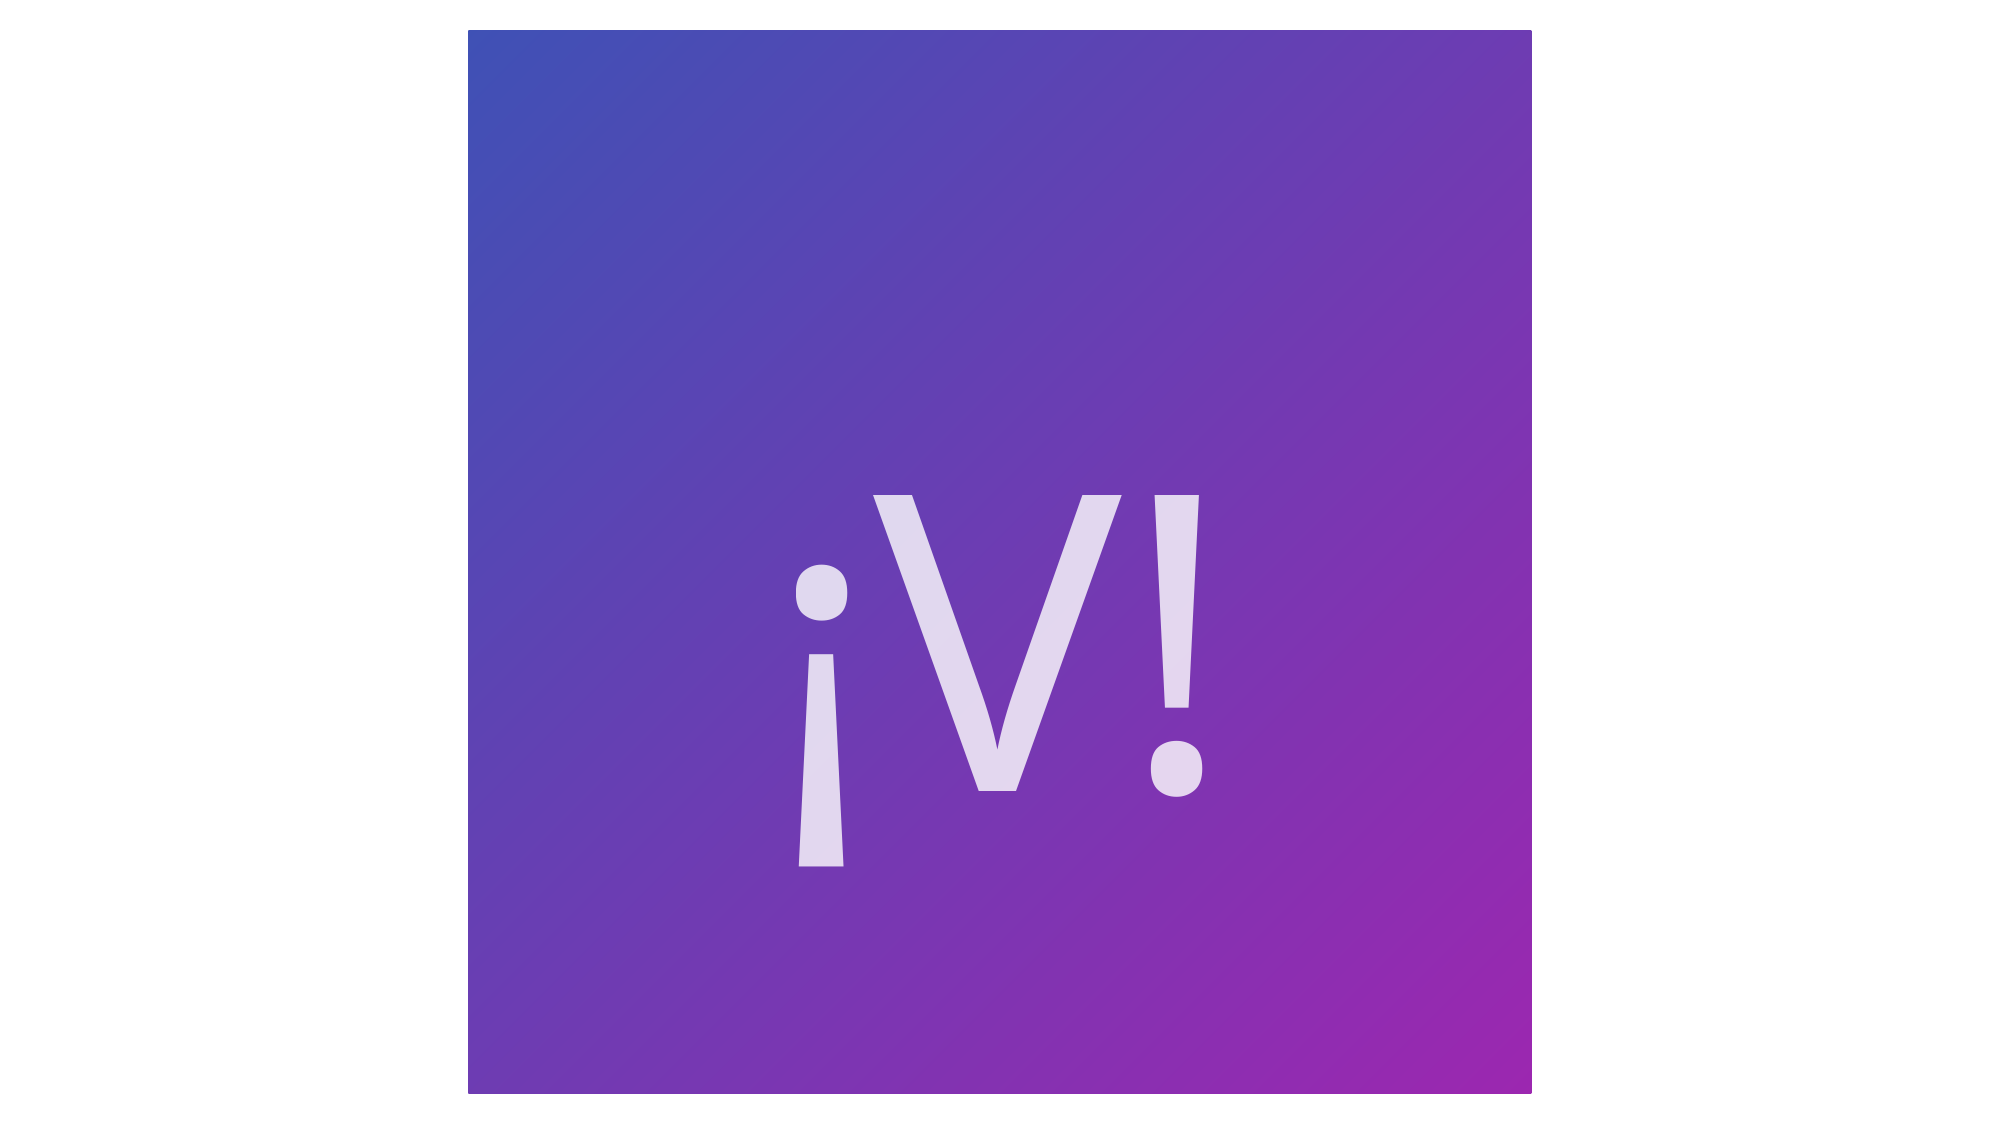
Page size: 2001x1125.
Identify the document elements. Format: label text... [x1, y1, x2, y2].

text_box [467, 30, 1532, 1095]
text_box ¡V! [751, 369, 1249, 882]
